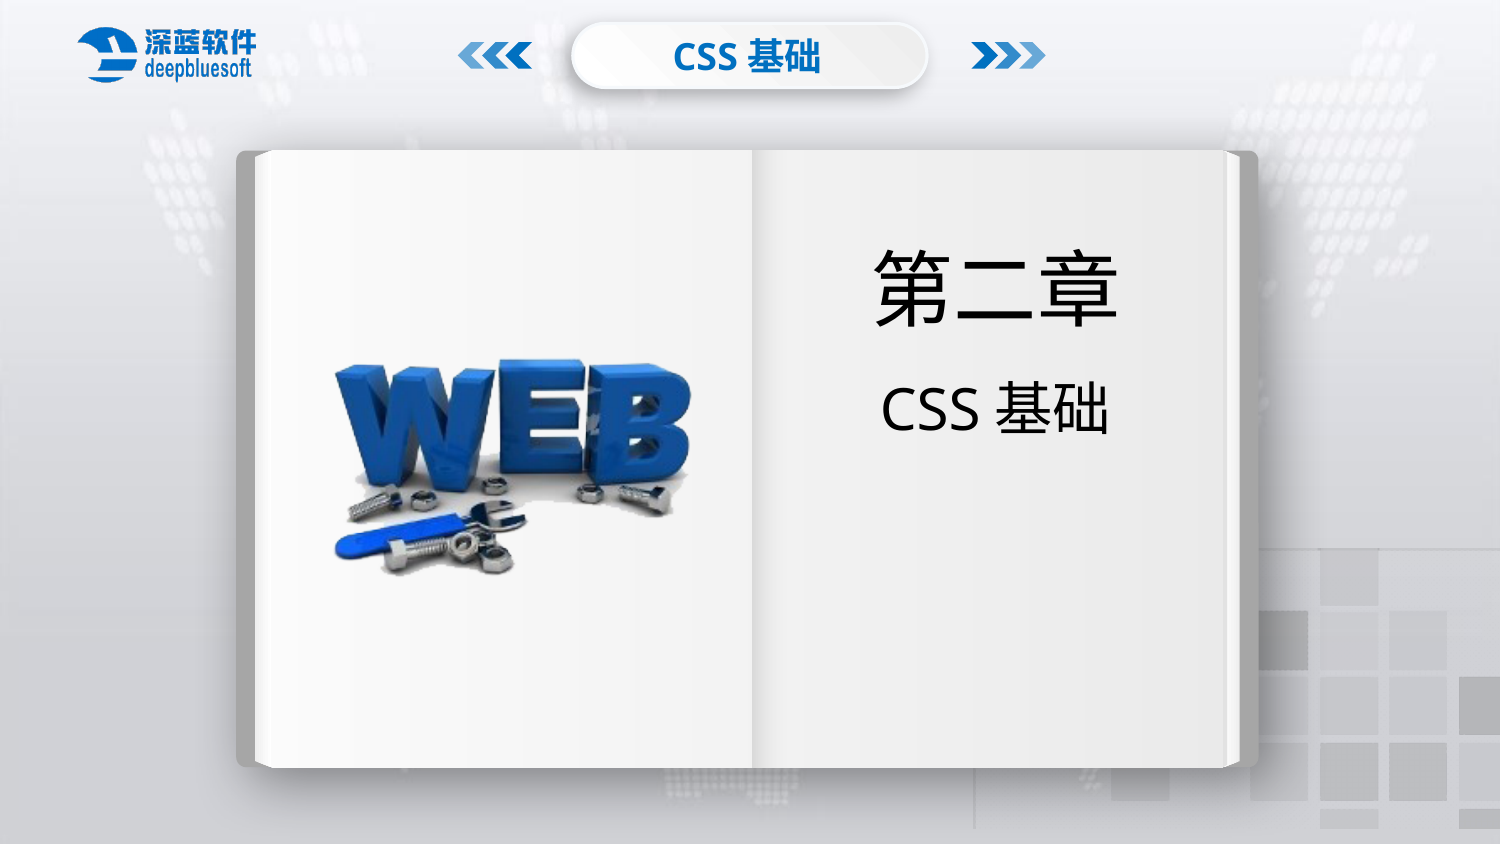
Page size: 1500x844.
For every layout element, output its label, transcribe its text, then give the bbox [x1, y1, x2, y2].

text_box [235, 150, 1259, 768]
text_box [457, 41, 533, 69]
text_box CSS基础 [617, 28, 877, 82]
picture [0, 0, 1500, 844]
picture [326, 274, 697, 644]
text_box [971, 41, 1046, 69]
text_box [973, 548, 1500, 829]
text_box [570, 21, 930, 90]
